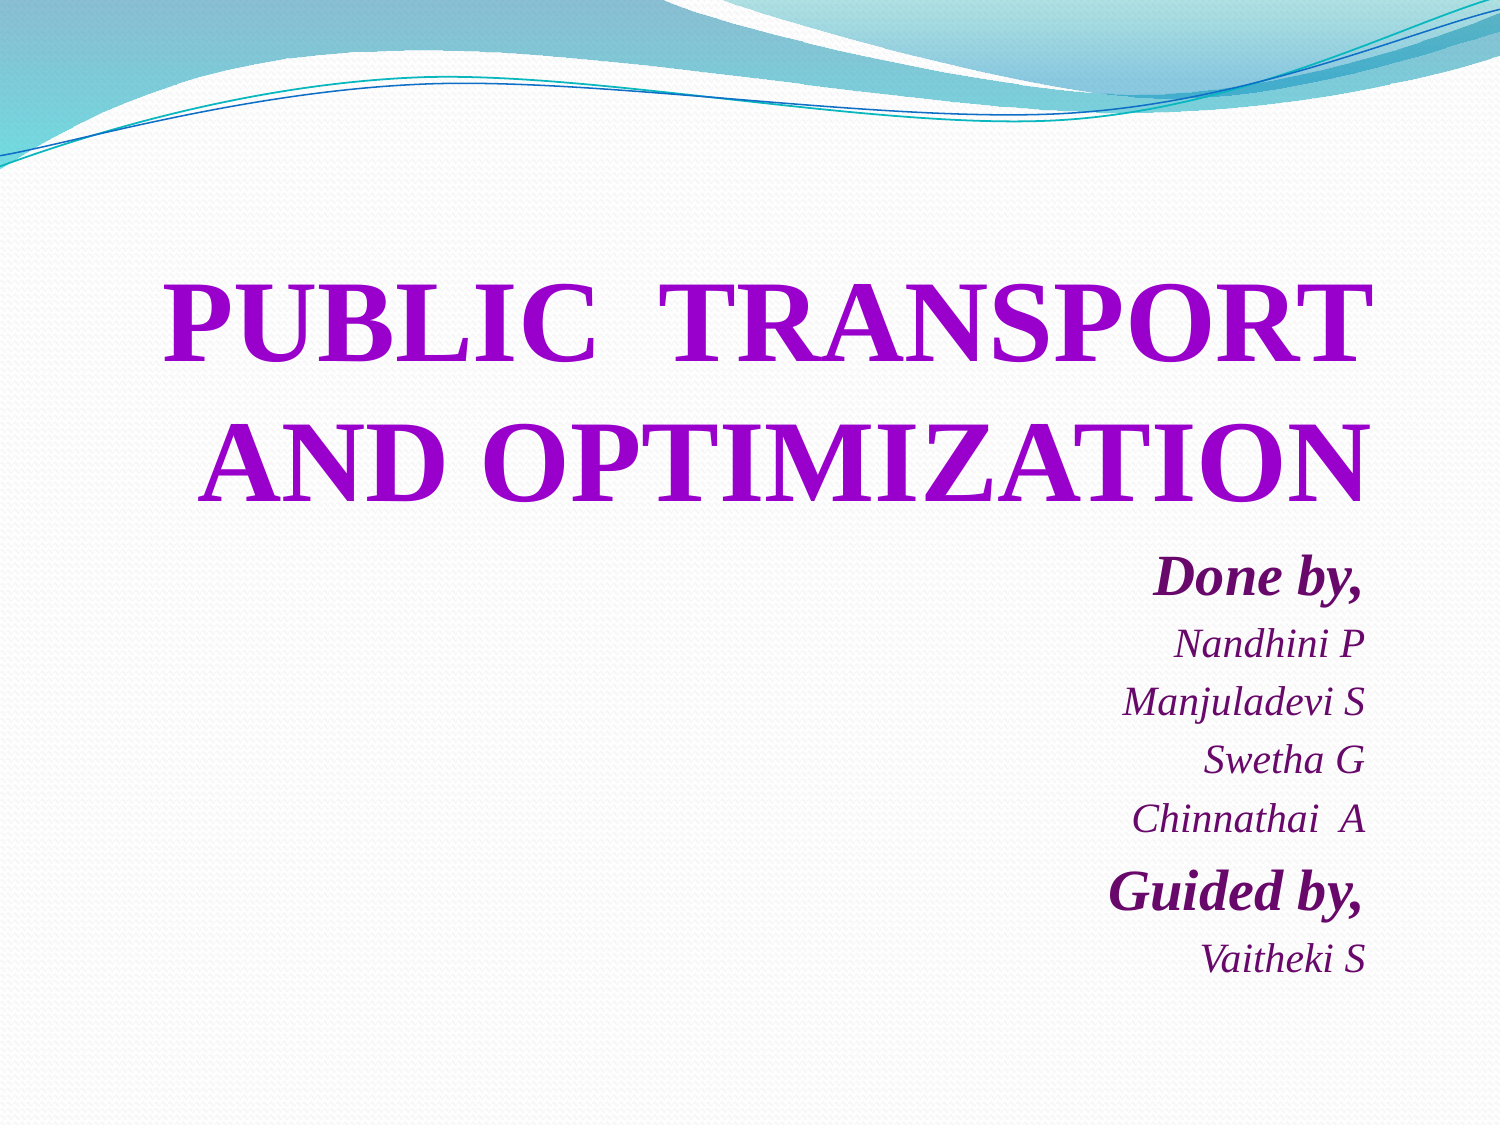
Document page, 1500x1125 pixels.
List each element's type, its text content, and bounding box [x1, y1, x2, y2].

title PUBLIC TRANSPORT AND OPTIMIZATION [87, 224, 1376, 525]
subtitle Done by, Nandhini P Manjuladevi S Swetha G Chinnathai A Guided by, Vaitheki S [87, 529, 1376, 818]
